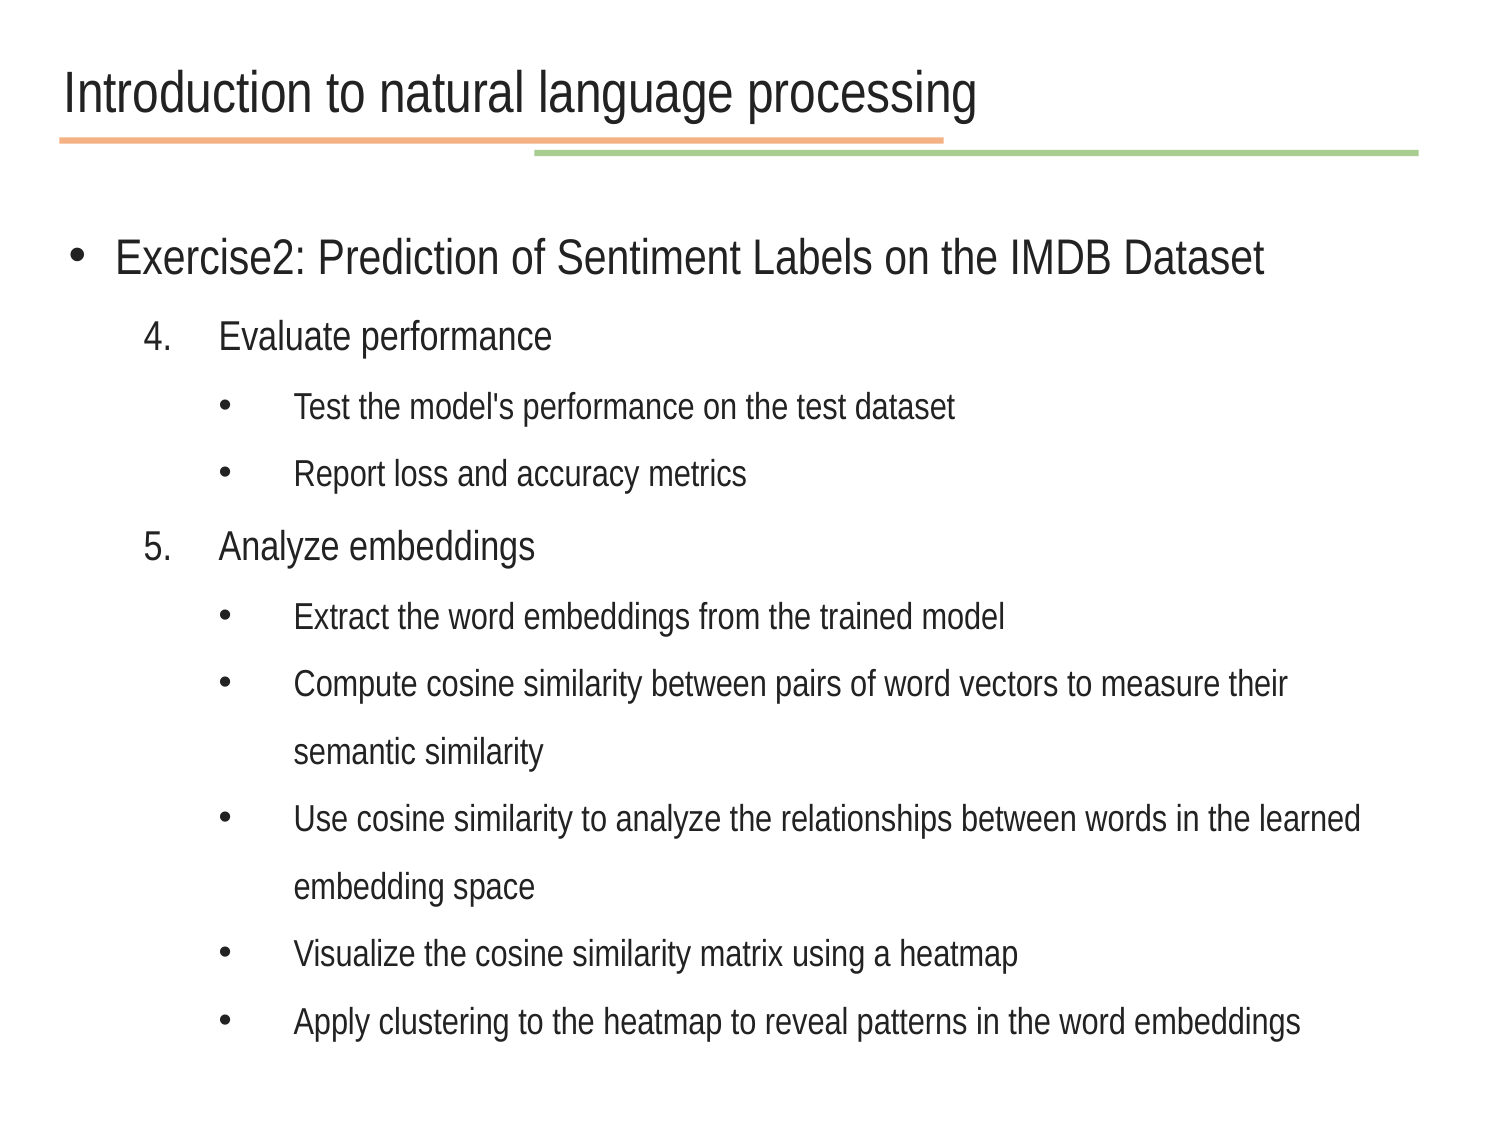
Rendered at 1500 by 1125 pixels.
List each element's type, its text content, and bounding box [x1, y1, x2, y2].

text_box Introduction to natural language processing [49, 11, 1451, 132]
text_box Exercise2: Prediction of Sentiment Labels on the IMDB Dataset Evaluate performance Test the model's performance on the test dataset Report loss and accuracy metrics Analyze embeddings Extract the word embeddings from the trained model Compute cosine similarity between pairs of word vectors to measure their semantic similarity Use cosine similarity to analyze the relationships between words in the learned embedding space Visualize the cosine similarity matrix using a heatmap Apply clustering to the heatmap to reveal patterns in the word embeddings [53, 186, 1430, 1050]
